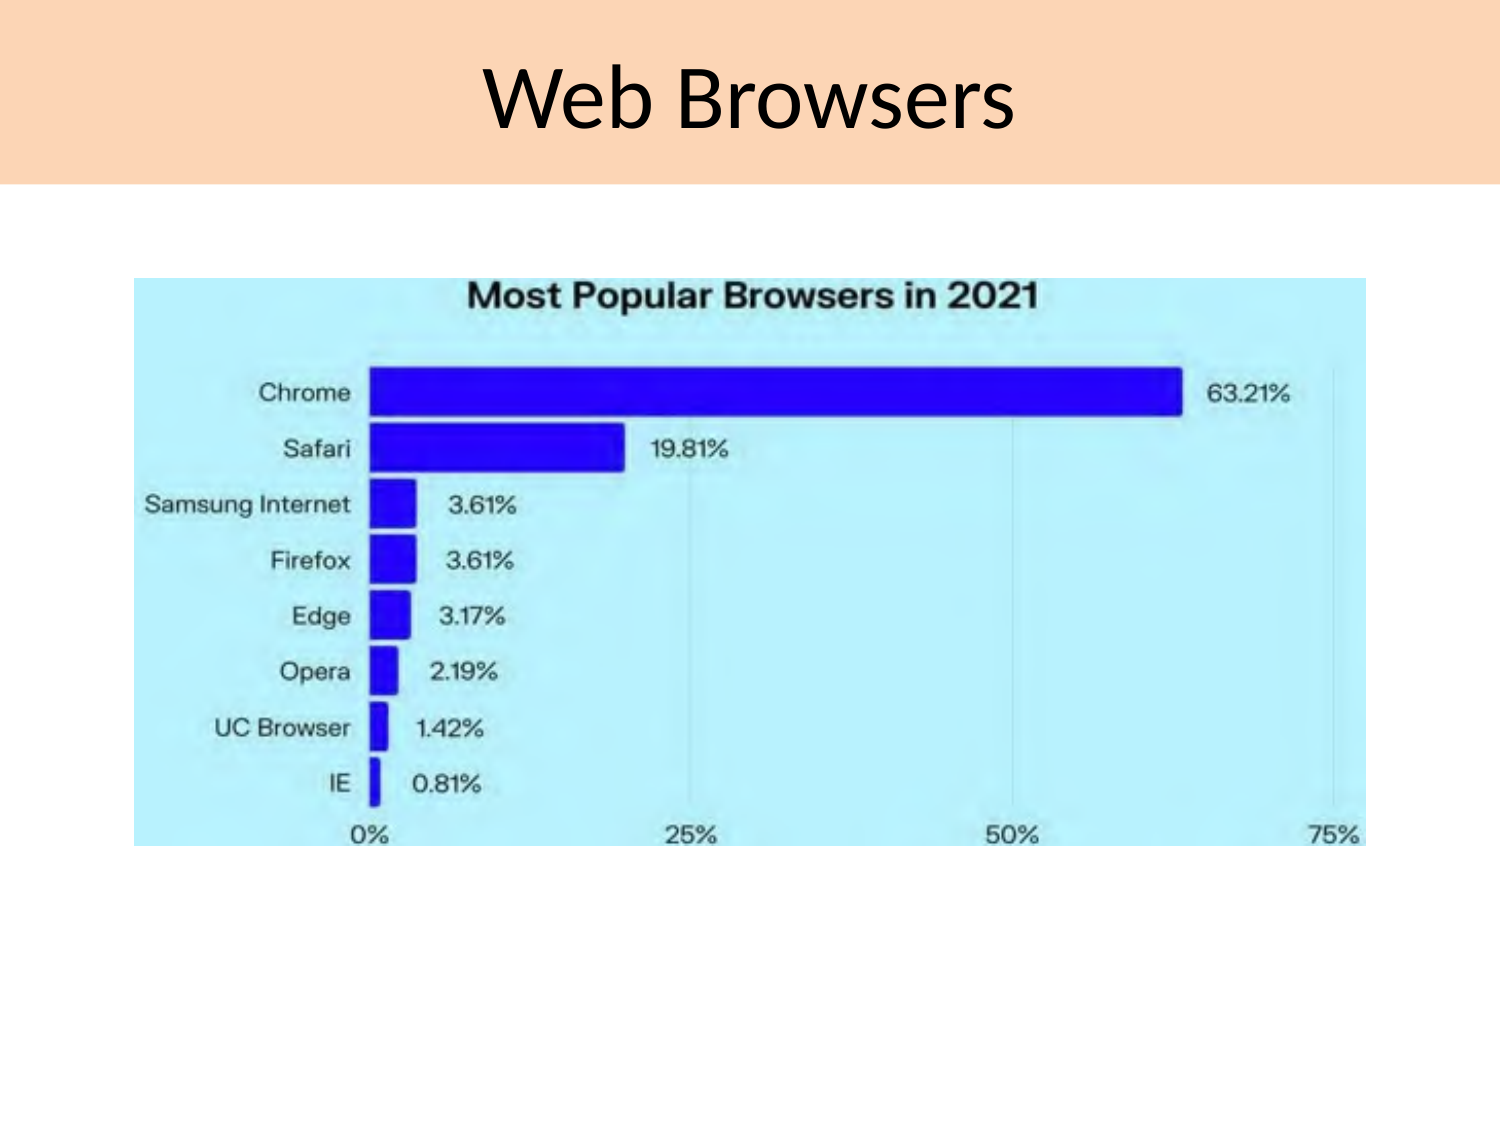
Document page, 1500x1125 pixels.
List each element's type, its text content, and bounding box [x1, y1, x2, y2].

title Web Browsers [0, 0, 1500, 185]
picture [134, 278, 1366, 847]
